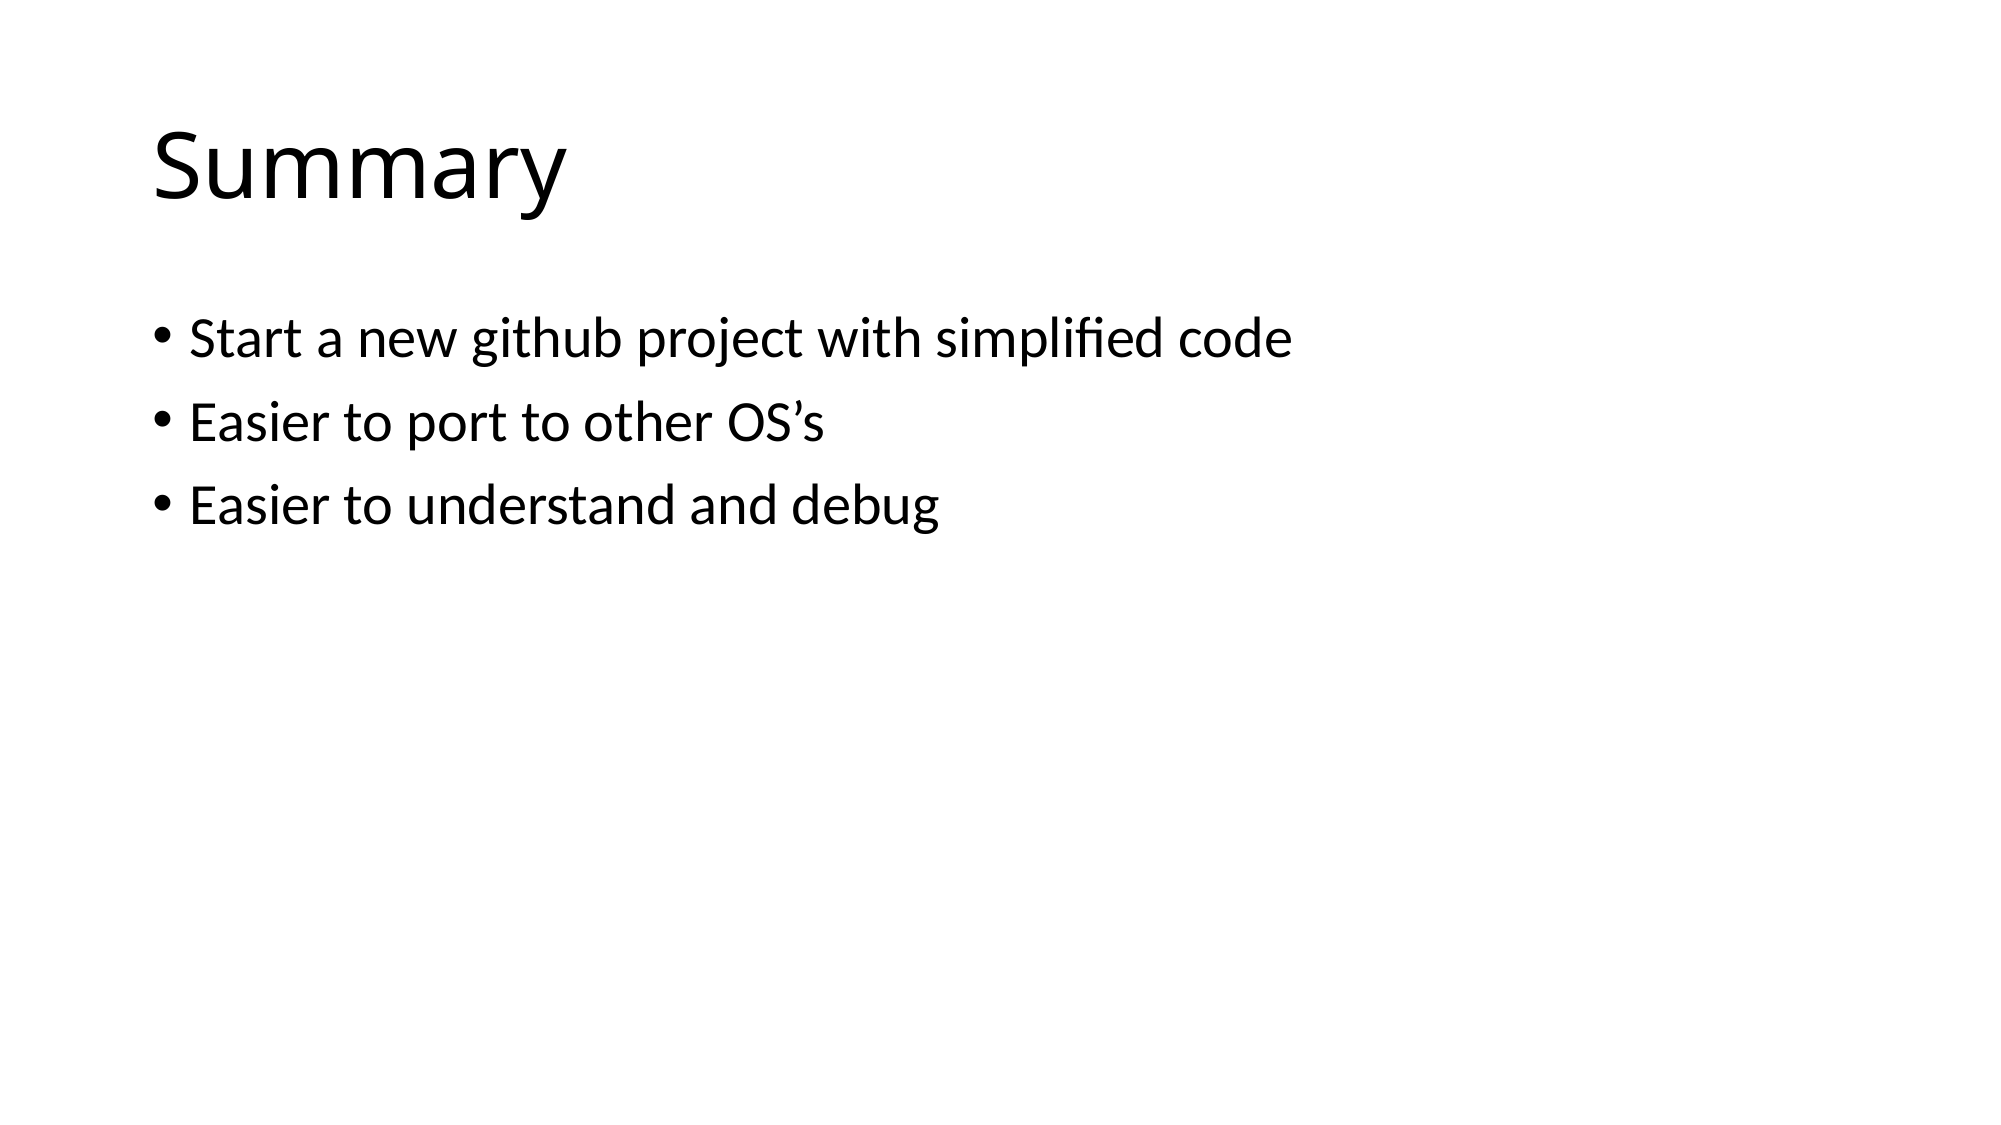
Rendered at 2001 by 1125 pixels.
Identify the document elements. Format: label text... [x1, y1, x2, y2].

title Summary [137, 59, 1863, 278]
list Start a new github project with simplified code Easier to port to other OS’s Easier to understand and debug [137, 299, 1863, 1014]
